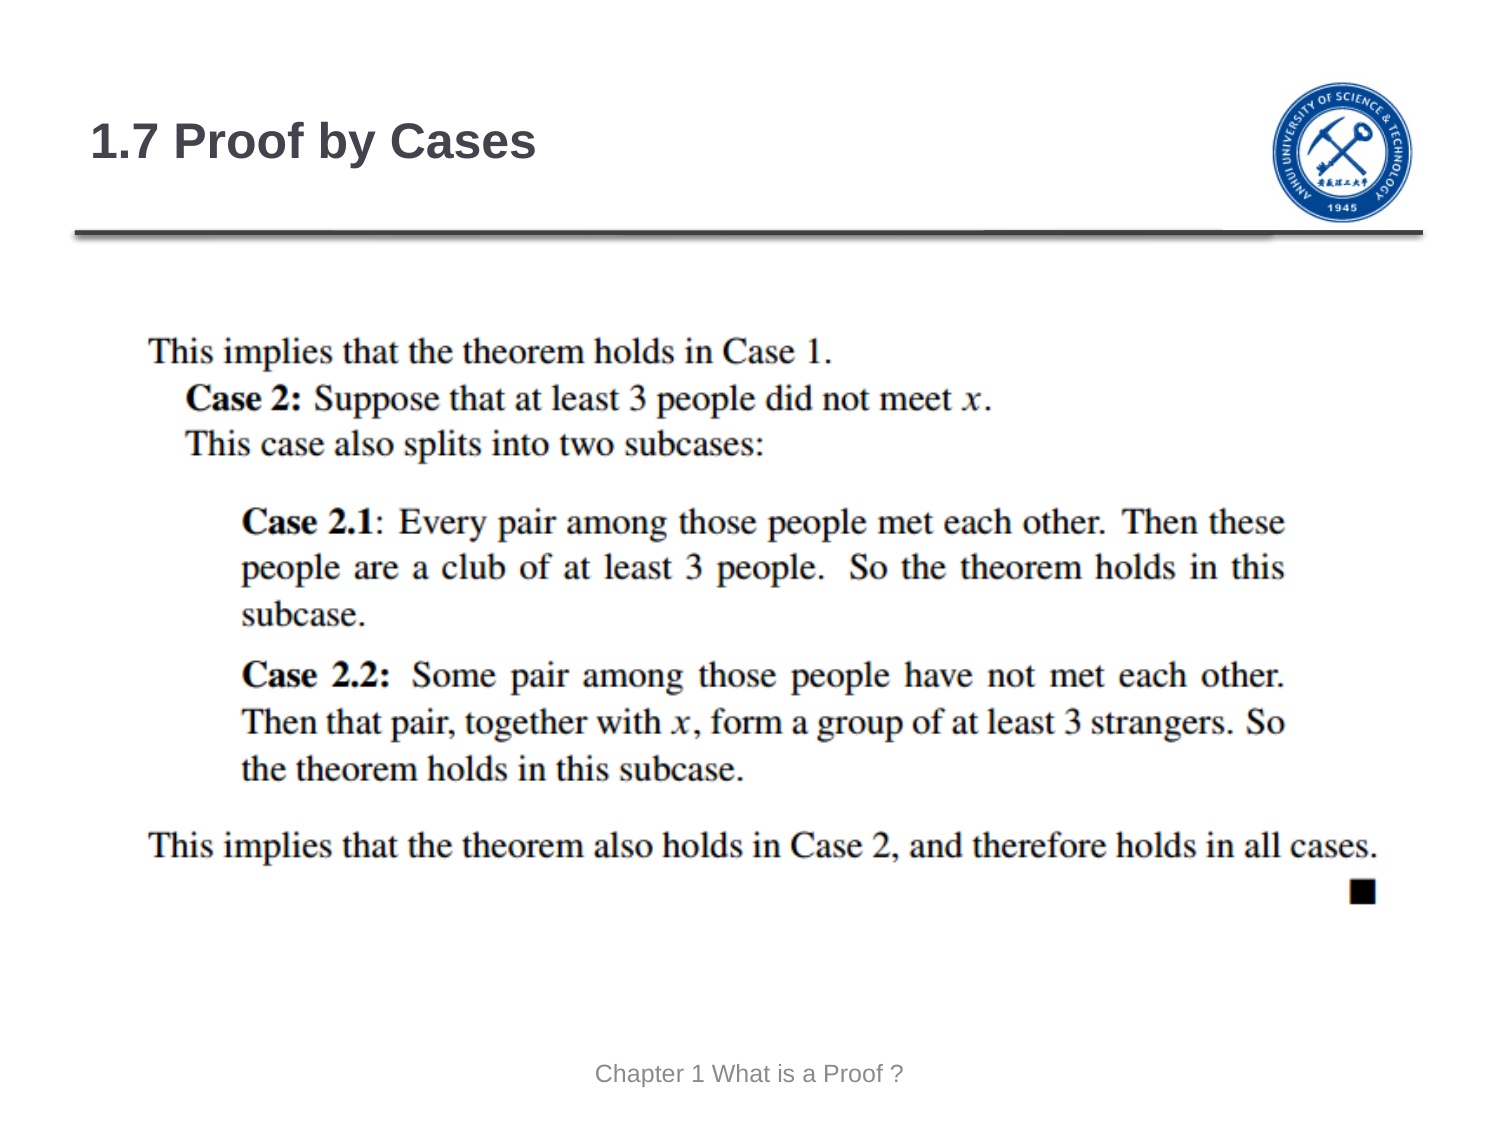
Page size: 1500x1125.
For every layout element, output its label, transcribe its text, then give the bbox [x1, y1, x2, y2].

picture [135, 327, 1381, 908]
footer Chapter 1 What is a Proof ? [512, 1042, 988, 1103]
picture [1223, 34, 1430, 230]
title 1.7 Proof by Cases [74, 44, 1272, 233]
